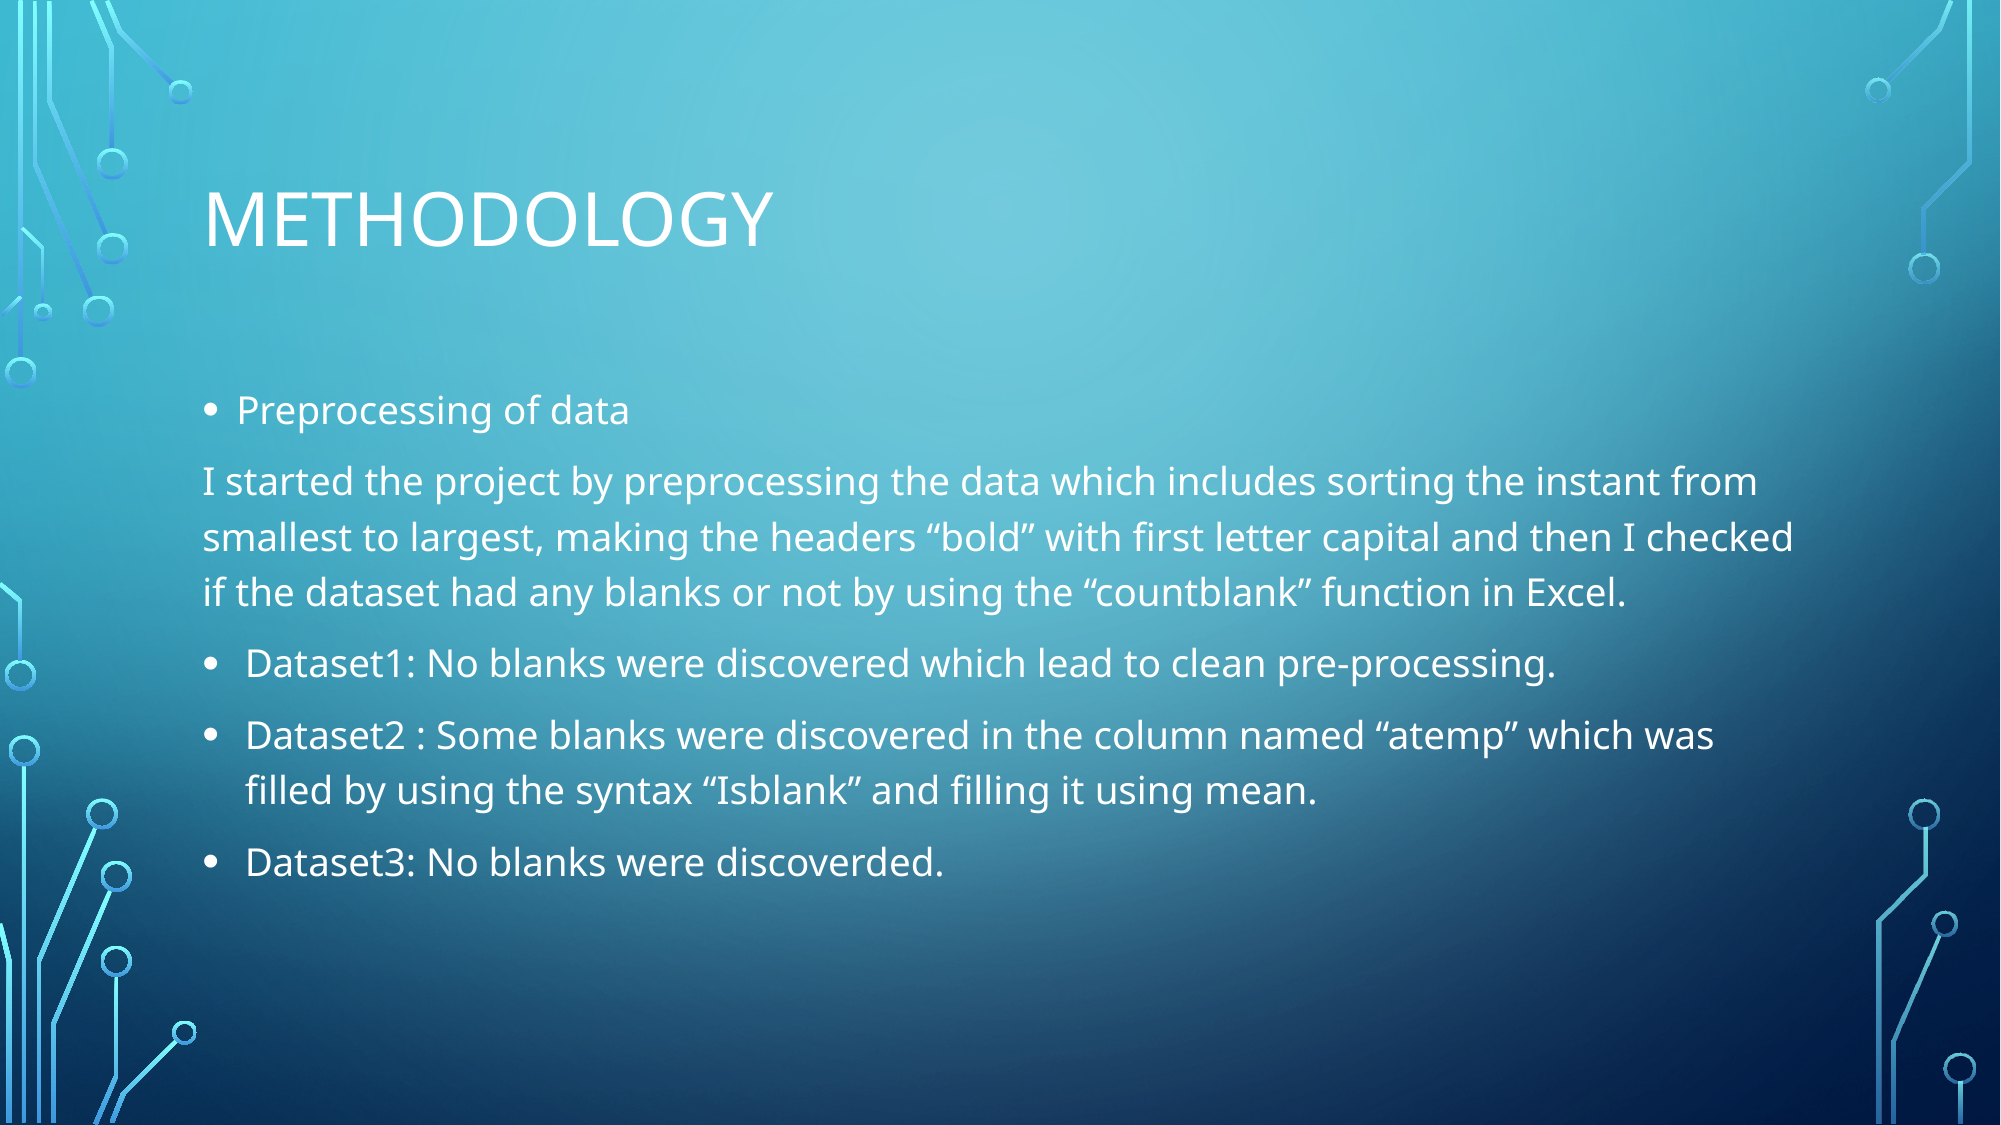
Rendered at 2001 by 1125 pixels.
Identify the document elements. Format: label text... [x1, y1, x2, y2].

list Preprocessing of data I started the project by preprocessing the data which includes sorting the instant from smallest to largest, making the headers “bold” with first letter capital and then I checked if the dataset had any blanks or not by using the “countblank” function in Excel. Dataset1: No blanks were discovered which lead to clean pre-processing. Dataset2 : Some blanks were discovered in the column named “atemp” which was filled by using the syntax “Isblank” and filling it using mean. Dataset3: No blanks were discoverded. [187, 369, 1813, 950]
title Methodology [187, 101, 1813, 344]
